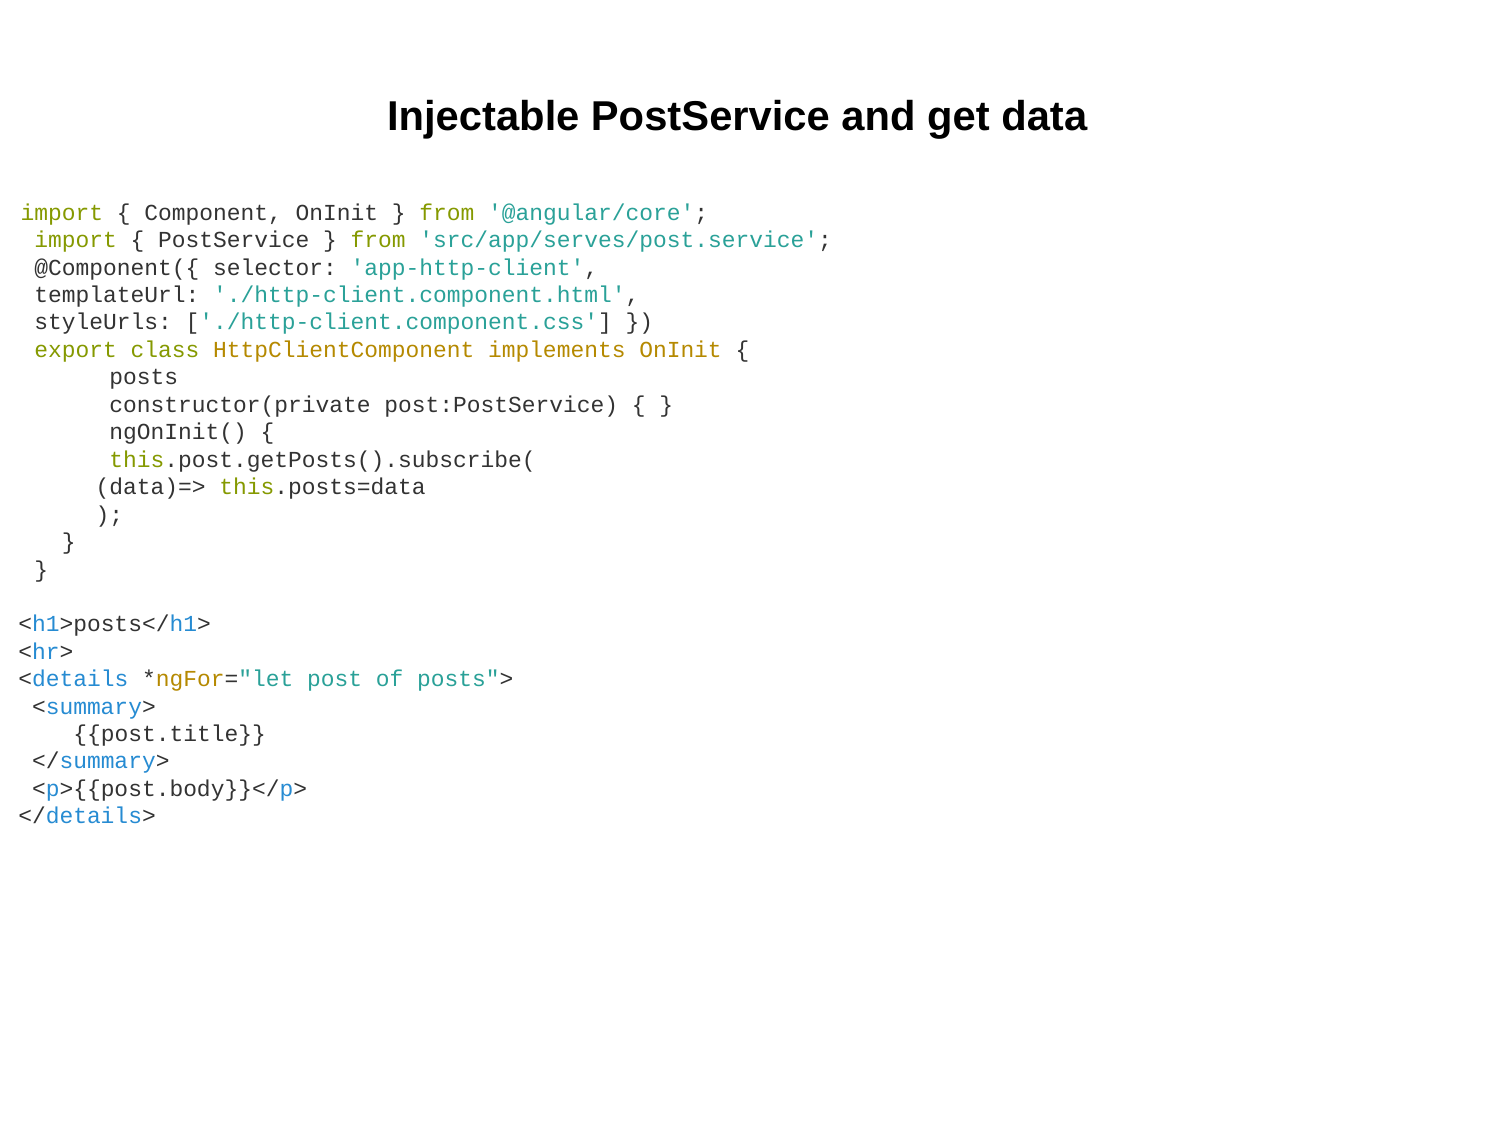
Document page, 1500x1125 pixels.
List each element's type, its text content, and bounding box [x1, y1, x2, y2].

text_box <h1>posts</h1> <hr> <details *ngFor="let post of posts"> <summary> {{post.title}} </summary> <p>{{post.body}}</p> </details> [3, 601, 529, 836]
text_box import { Component, OnInit } from '@angular/core'; import { PostService } from 'src/app/serves/post.service'; @Component({ selector: 'app-http-client', templateUrl: './http-client.component.html', styleUrls: ['./http-client.component.css'] }) export class HttpClientComponent implements OnInit { posts constructor(private post:PostService) { } ngOnInit() { this.post.getPosts().subscribe( (data)=> this.posts=data ); } } [5, 189, 847, 590]
title Injectable PostService and get data [75, 0, 1425, 188]
